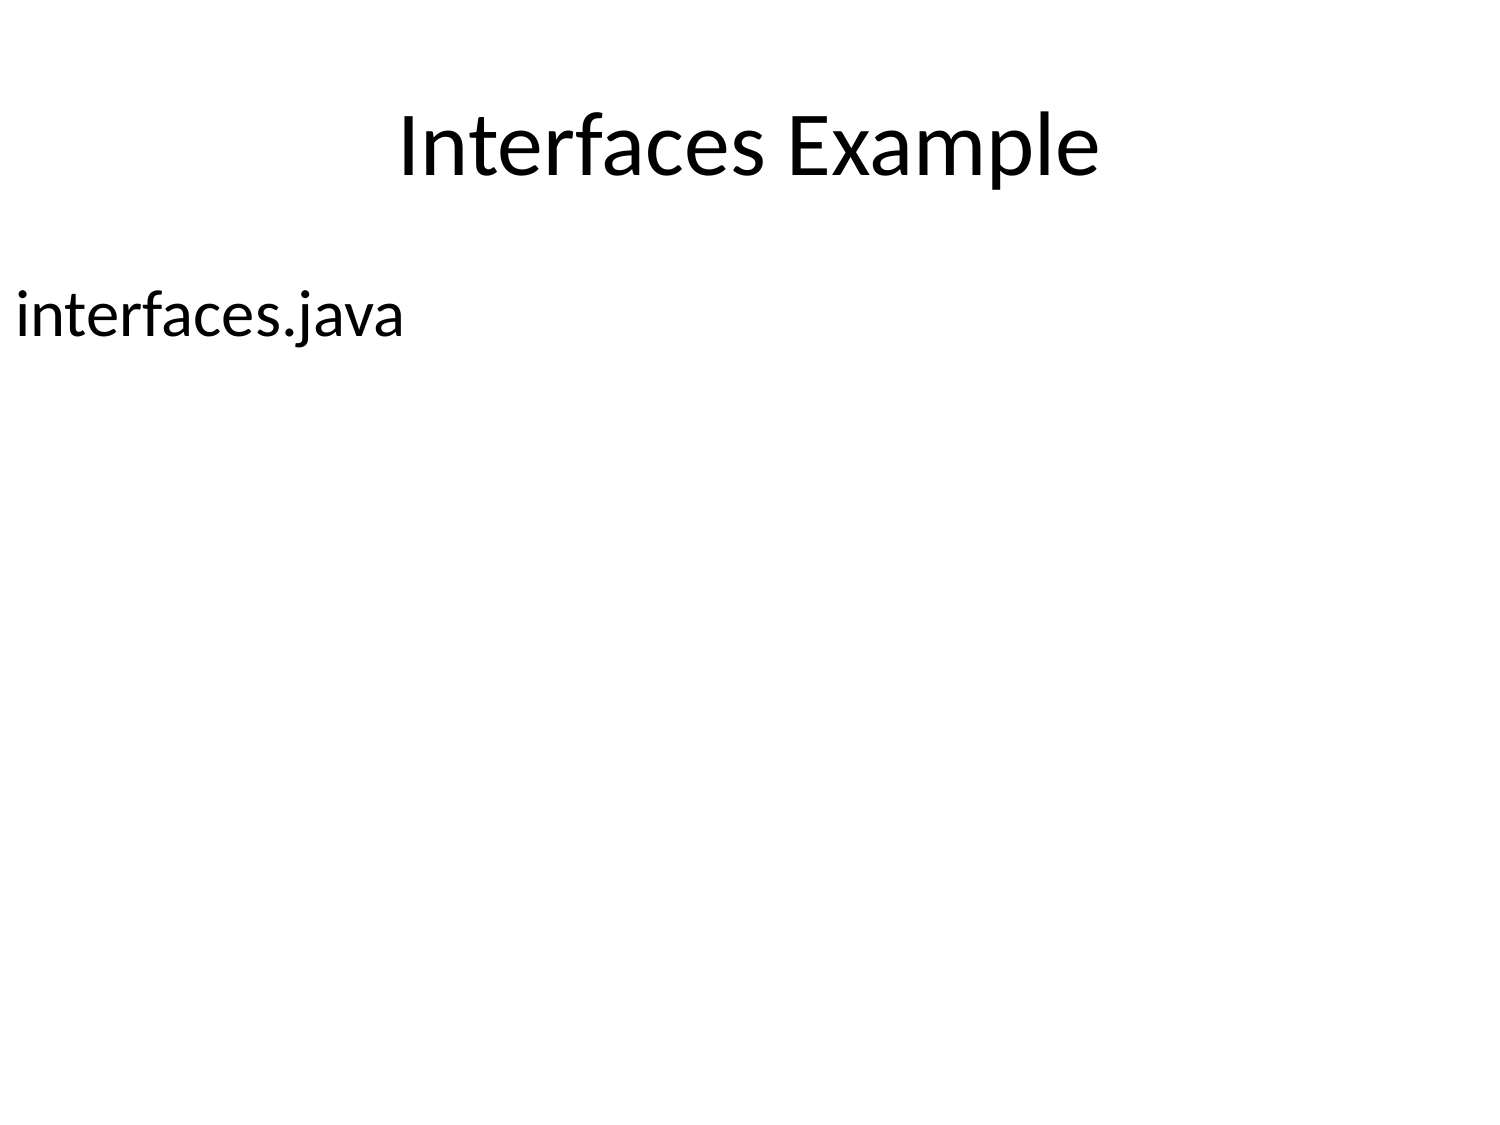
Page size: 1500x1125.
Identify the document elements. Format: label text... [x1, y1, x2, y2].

title Interfaces Example [75, 45, 1425, 233]
list interfaces.java [0, 262, 1500, 1005]
